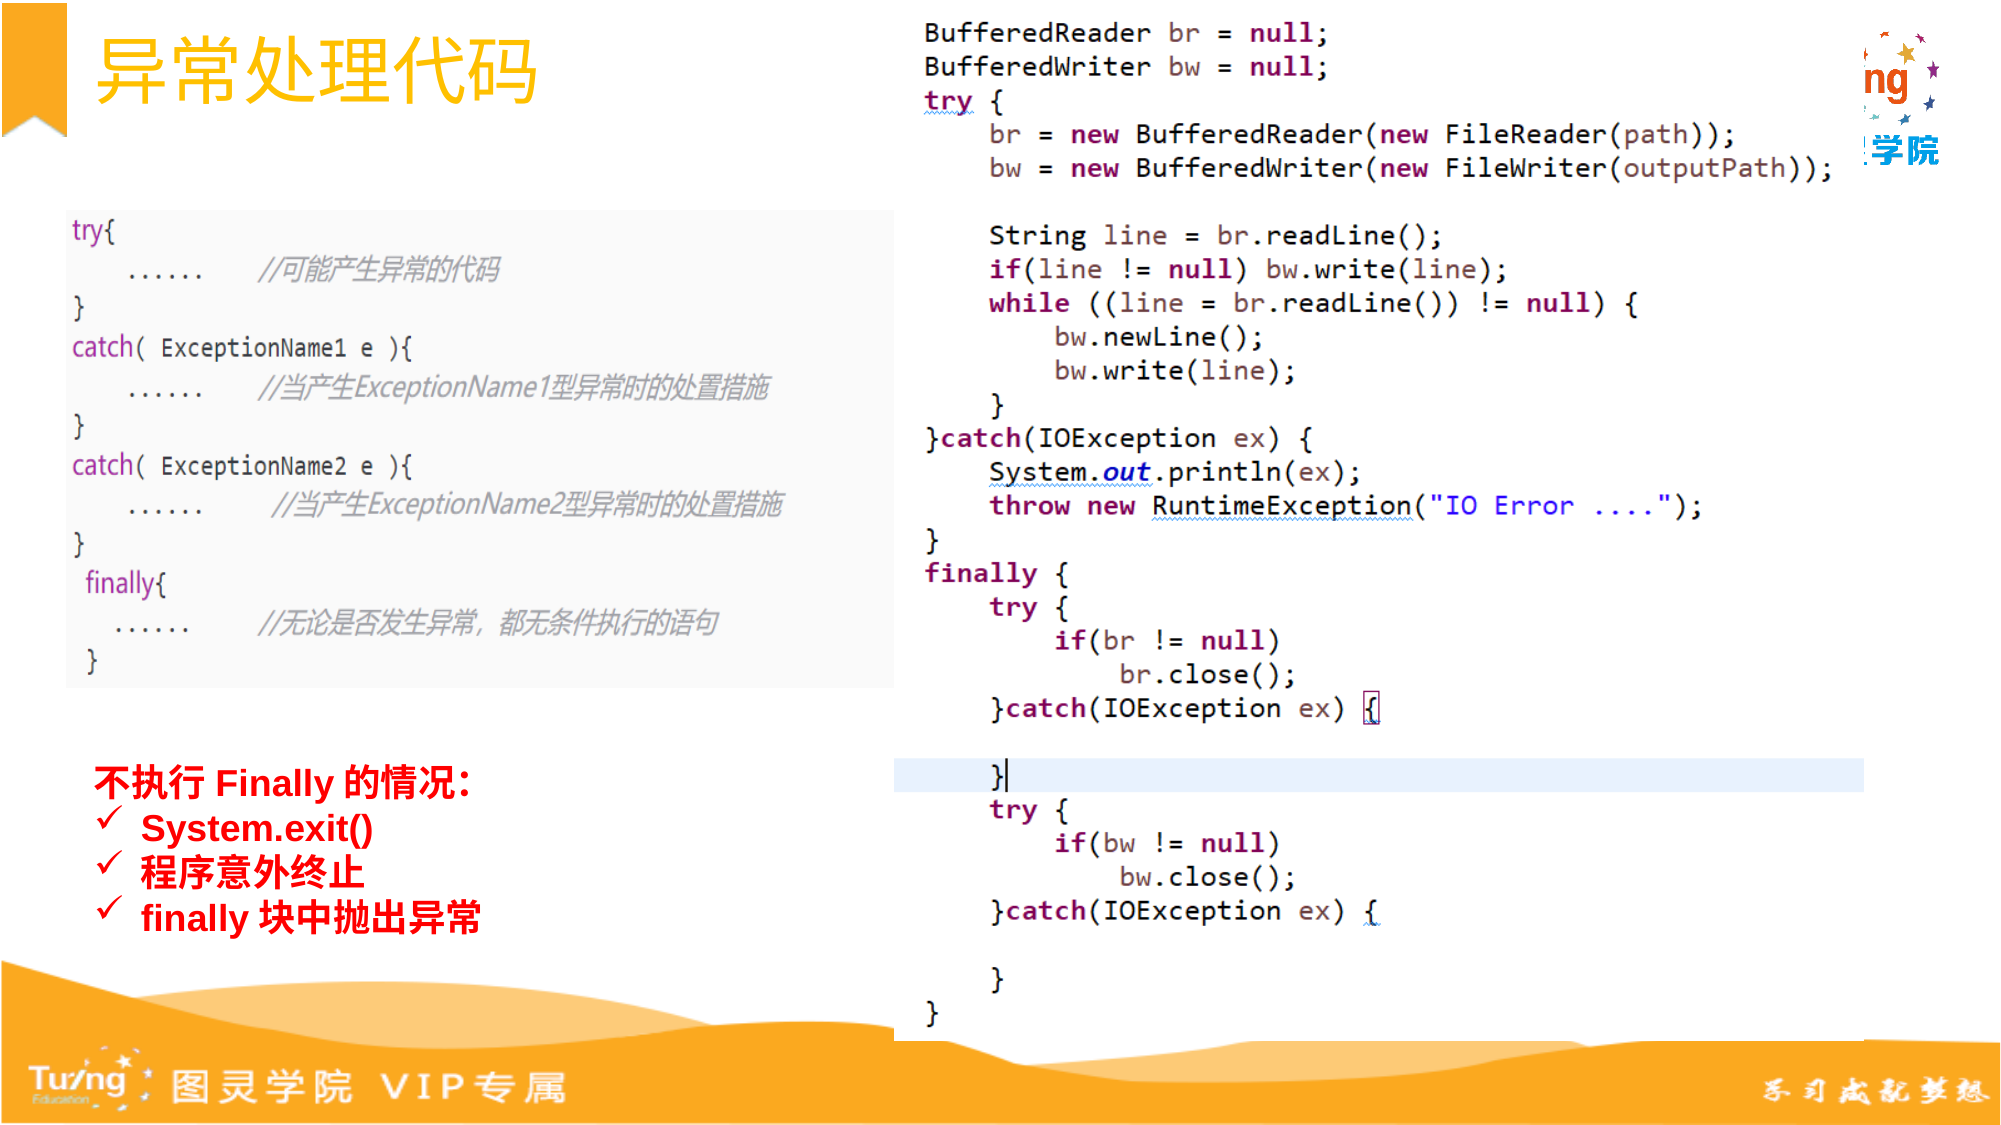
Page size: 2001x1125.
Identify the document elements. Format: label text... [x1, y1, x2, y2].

text_box 异常处理代码 [79, 17, 557, 122]
picture [0, 0, 2001, 1125]
text_box 不执行Finally的情况： System.exit() 程序意外终止 finally块中抛出异常 [79, 751, 681, 946]
